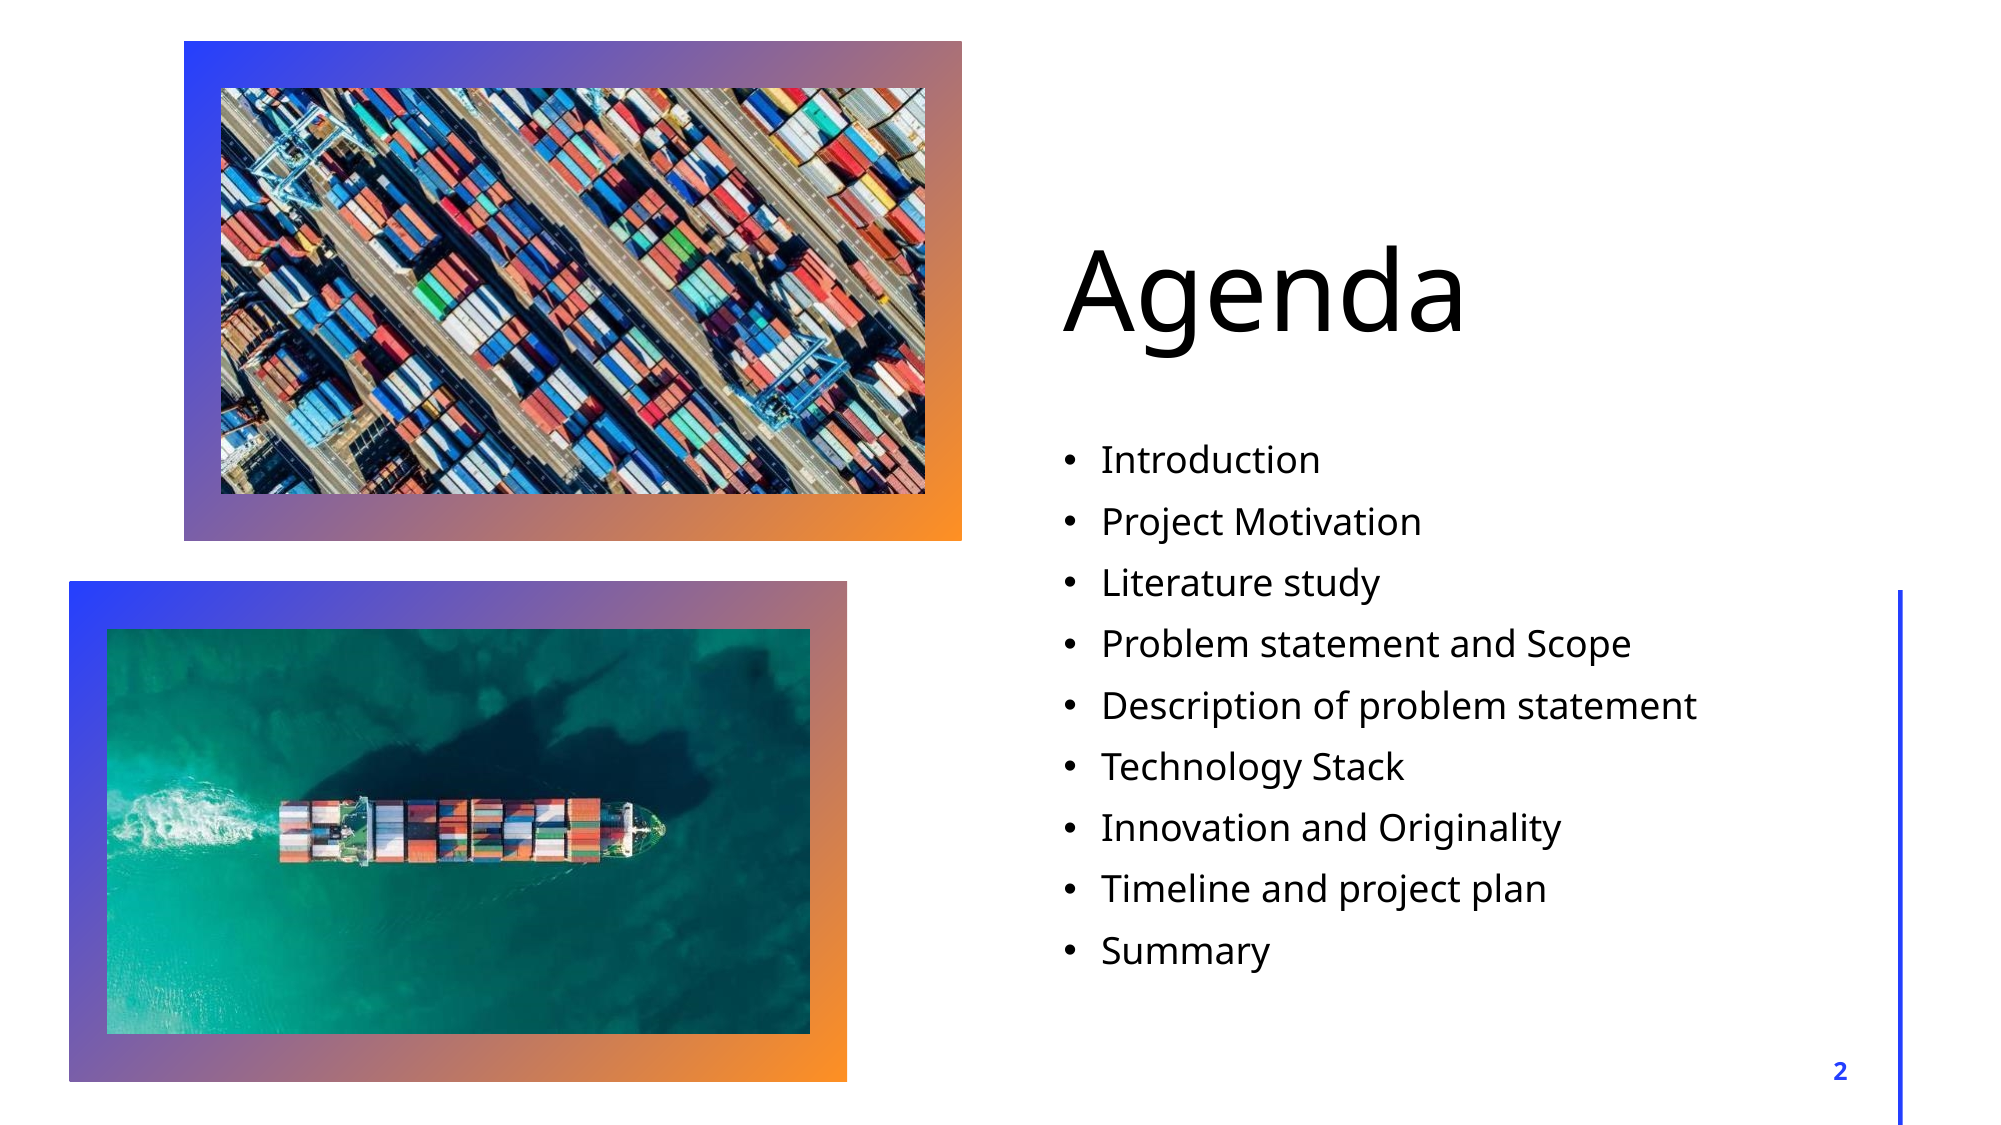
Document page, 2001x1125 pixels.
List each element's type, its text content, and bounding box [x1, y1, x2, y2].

list Introduction Project Motivation Literature study Problem statement and Scope Description of problem statement Technology Stack Innovation and Originality Timeline and project plan Summary [1048, 434, 1777, 1043]
picture [221, 88, 925, 494]
picture [107, 629, 810, 1035]
slide_number 2 [1412, 1042, 1863, 1103]
title Agenda [1048, 41, 1777, 364]
